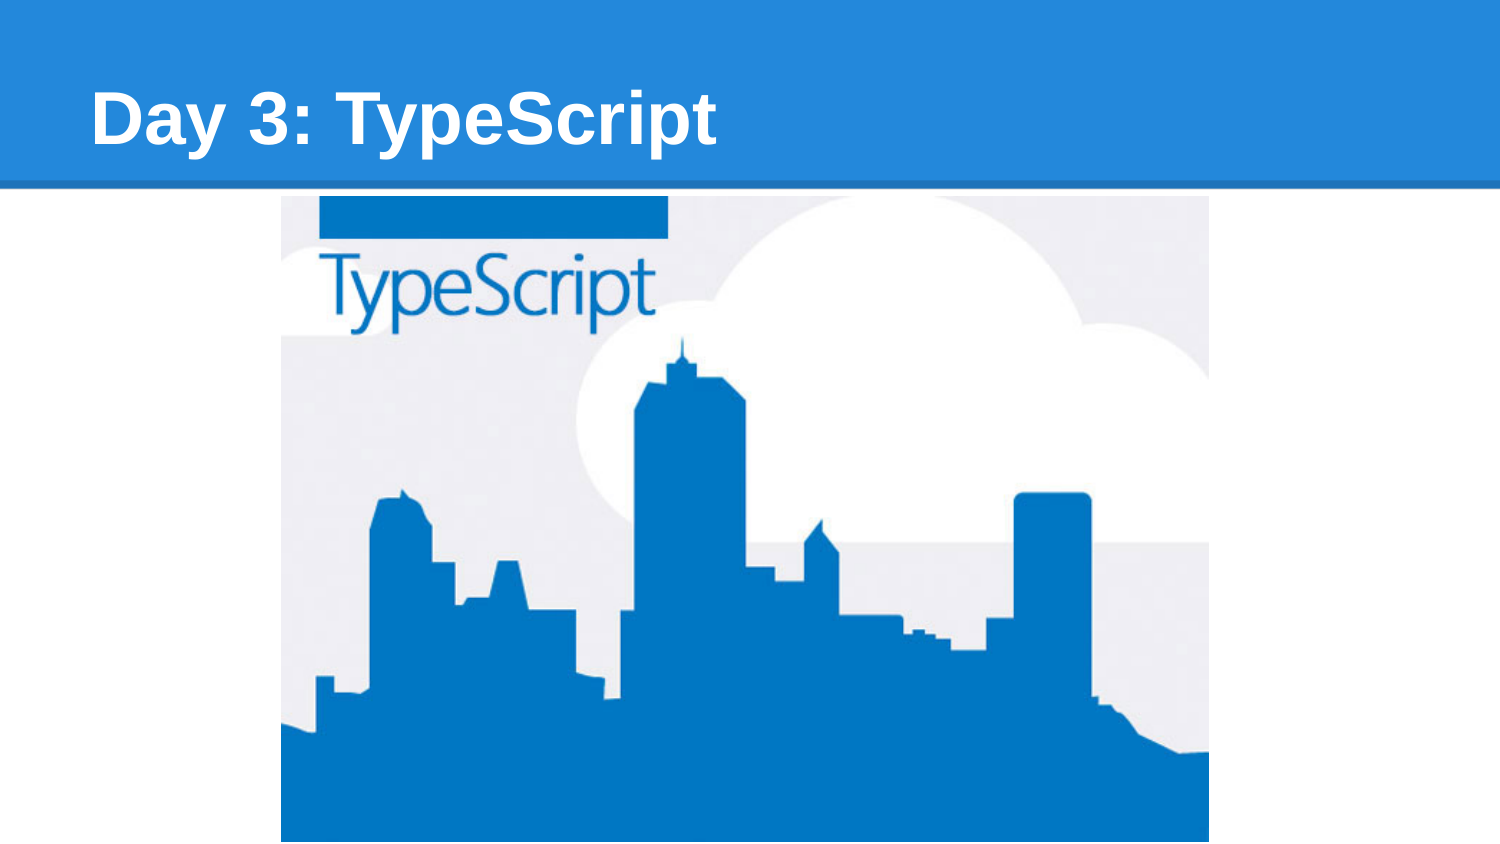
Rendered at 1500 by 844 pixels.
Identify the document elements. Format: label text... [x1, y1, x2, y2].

picture [280, 196, 1209, 843]
title Day 3: TypeScript [75, 33, 1425, 175]
